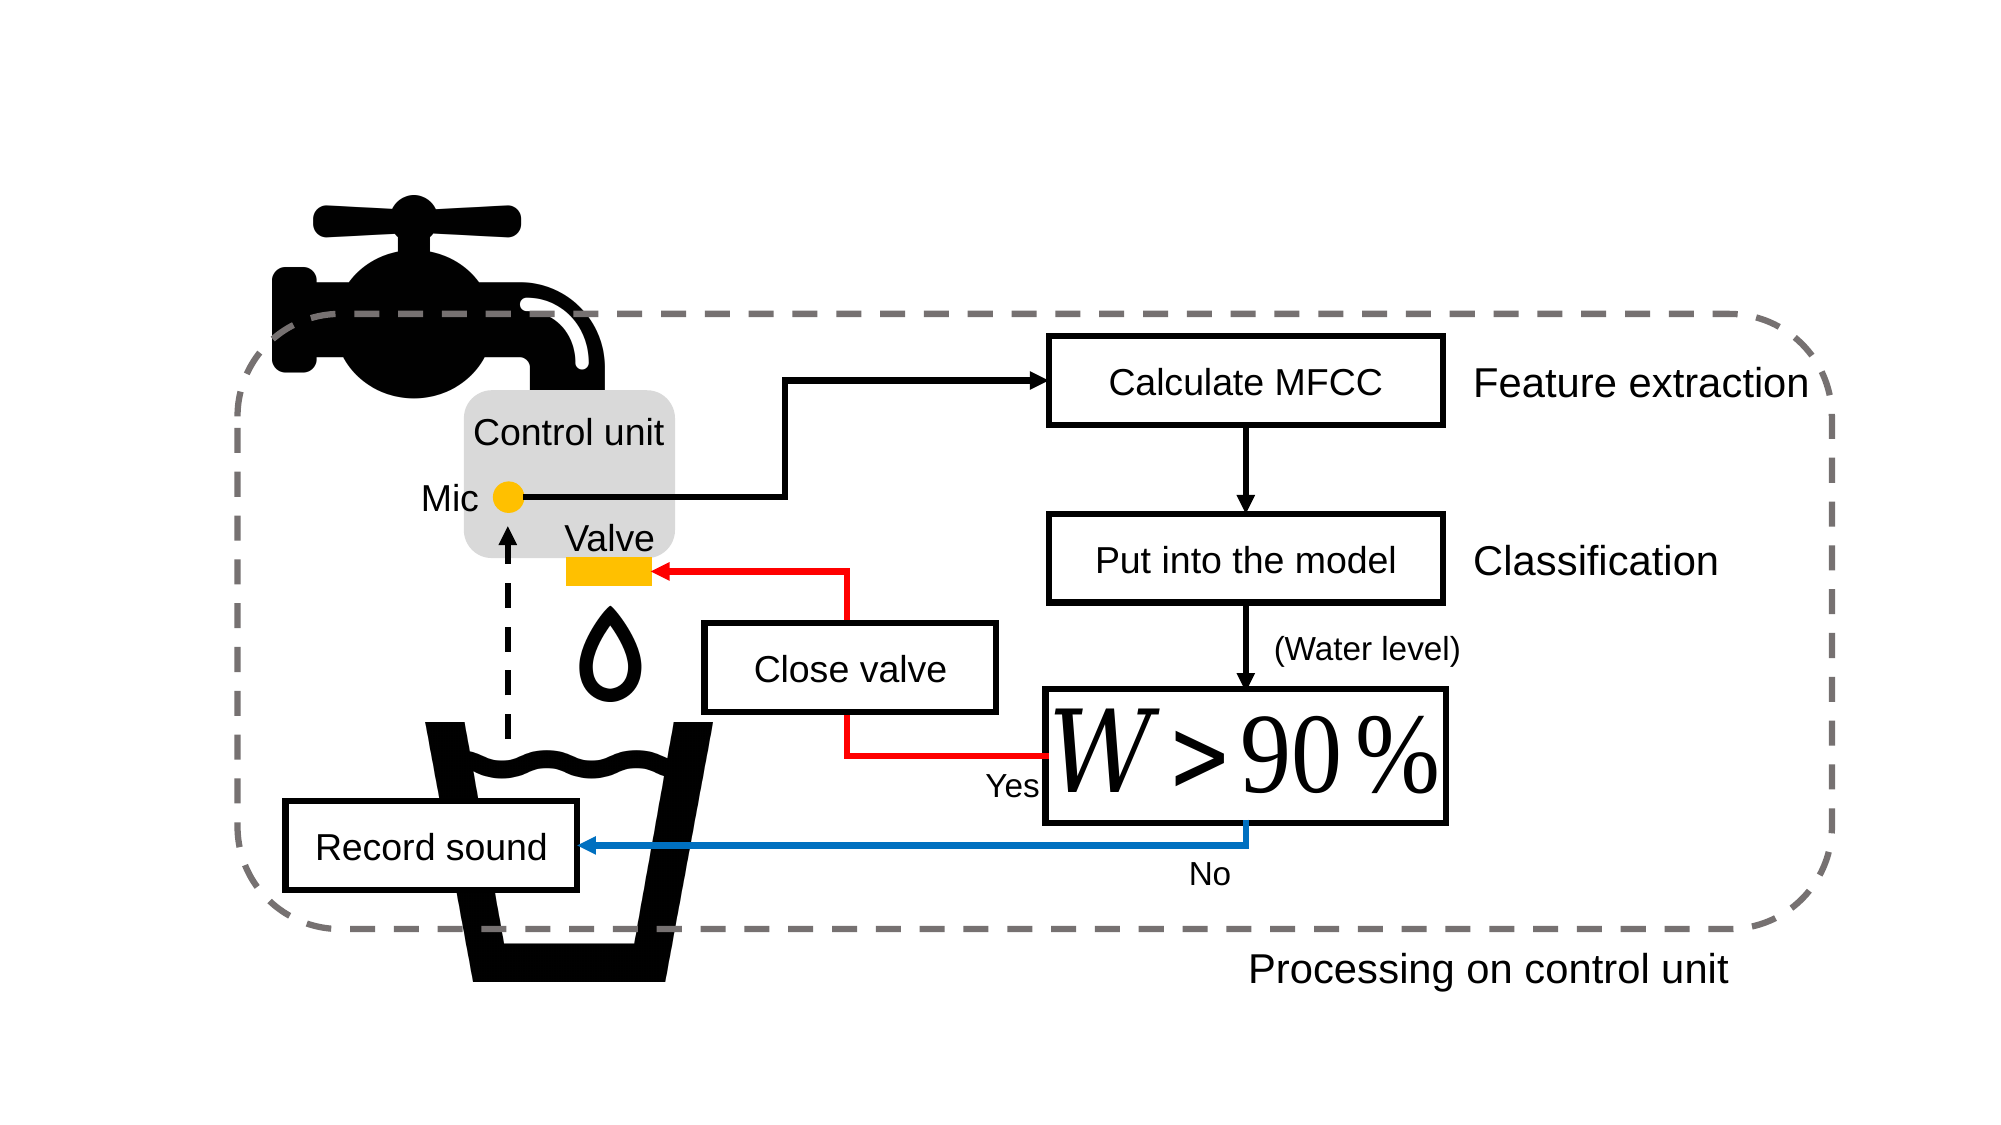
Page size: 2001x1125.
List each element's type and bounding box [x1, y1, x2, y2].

text_box [237, 195, 1876, 1000]
